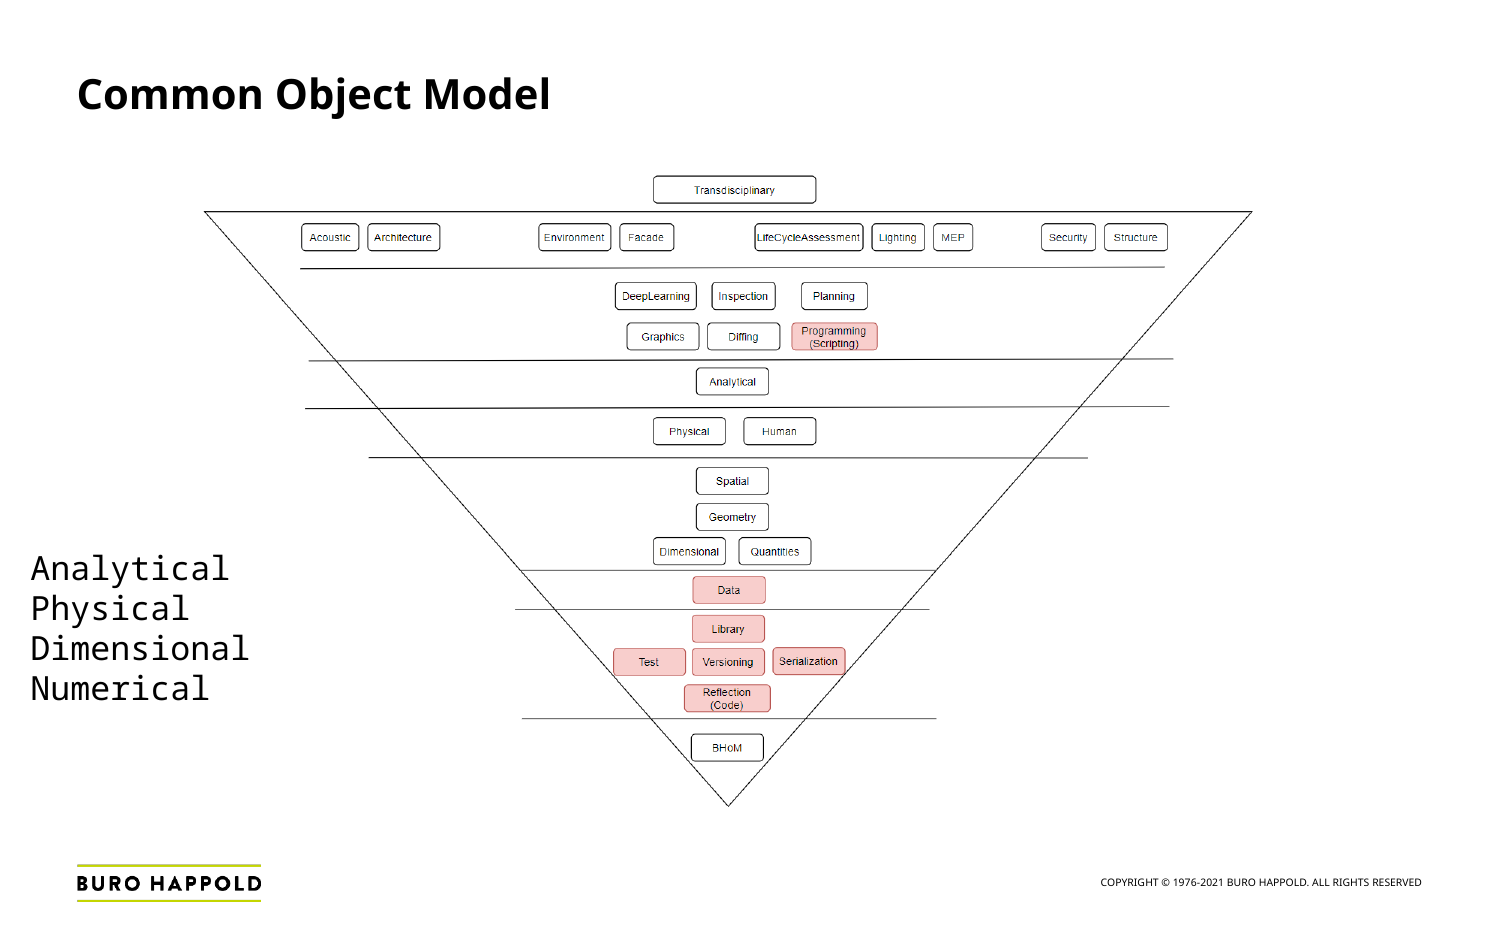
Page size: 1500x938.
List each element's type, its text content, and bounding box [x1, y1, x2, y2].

picture [184, 168, 1271, 809]
picture [62, 849, 276, 917]
text_box Analytical Physical Dimensional Numerical [30, 547, 179, 747]
title Common Object Model [76, 67, 869, 169]
